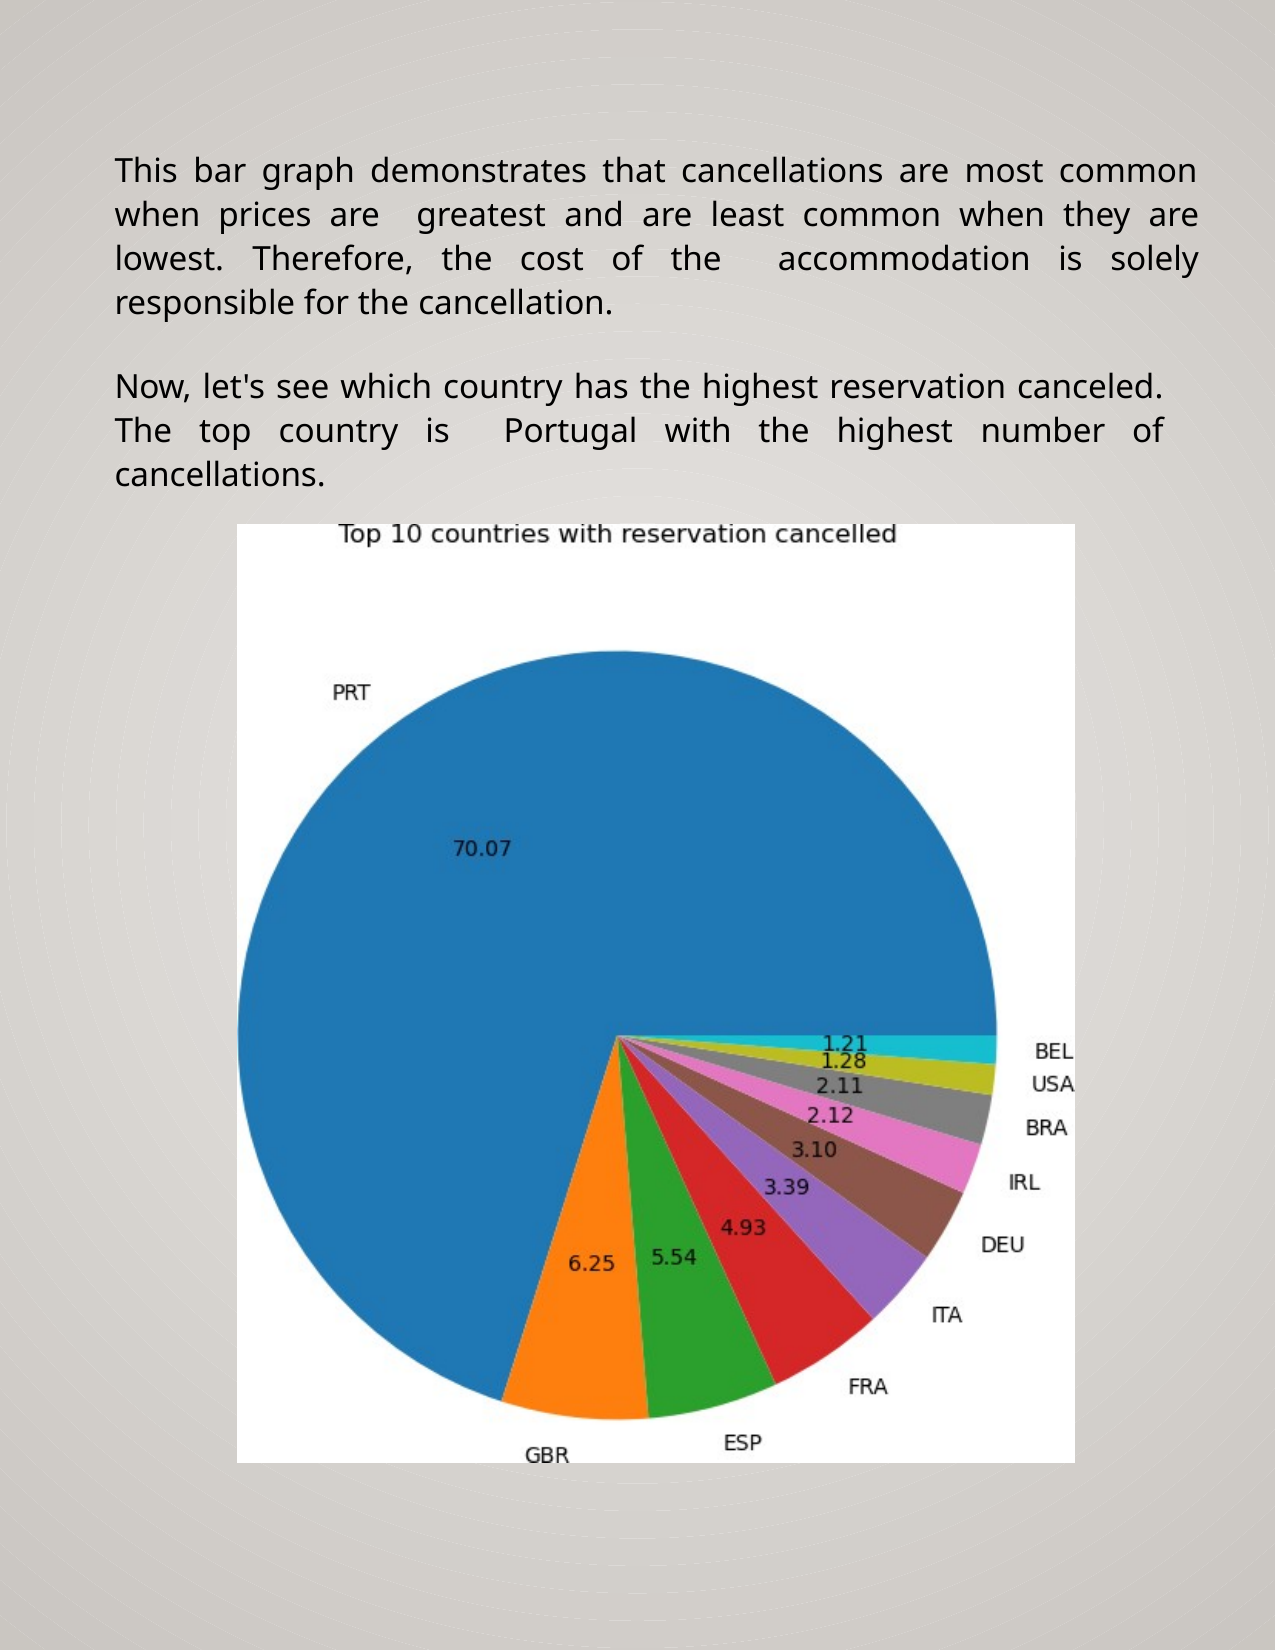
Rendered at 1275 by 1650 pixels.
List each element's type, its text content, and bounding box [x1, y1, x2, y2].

picture [237, 524, 1076, 1463]
text_box This bar graph demonstrates that cancellations are most common when prices are greatest and are least common when they are lowest. Therefore, the cost of the accommodation is solely responsible for the cancellation. Now, let's see which country has the highest reservation canceled. The top country is Portugal with the highest number of cancellations. [112, 143, 1200, 494]
